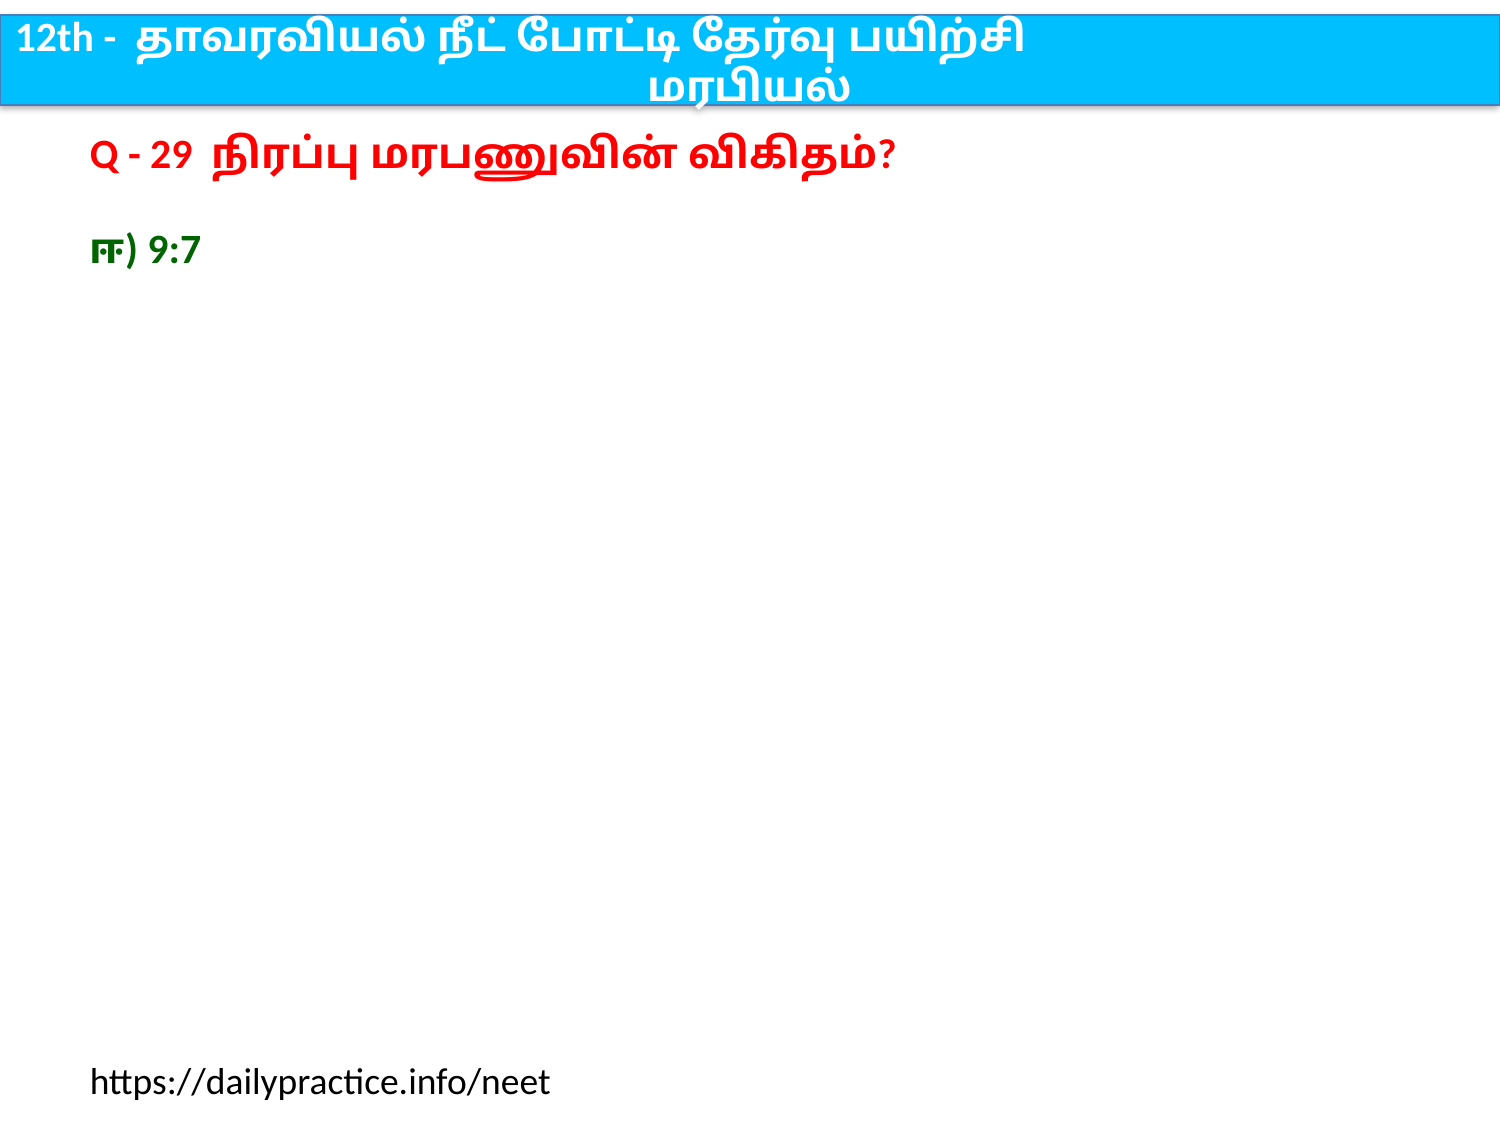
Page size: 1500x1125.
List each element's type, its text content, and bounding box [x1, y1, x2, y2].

text_box https://dailypractice.info/neet [74, 1049, 675, 1110]
text_box 12th - தாவரவியல் நீட் போட்டி தேர்வு பயிற்சி மரபியல் [0, 14, 1500, 106]
text_box Q - 29 நிரப்பு மரபணுவின் விகிதம்? ஈ) 9:7 [74, 74, 1275, 280]
